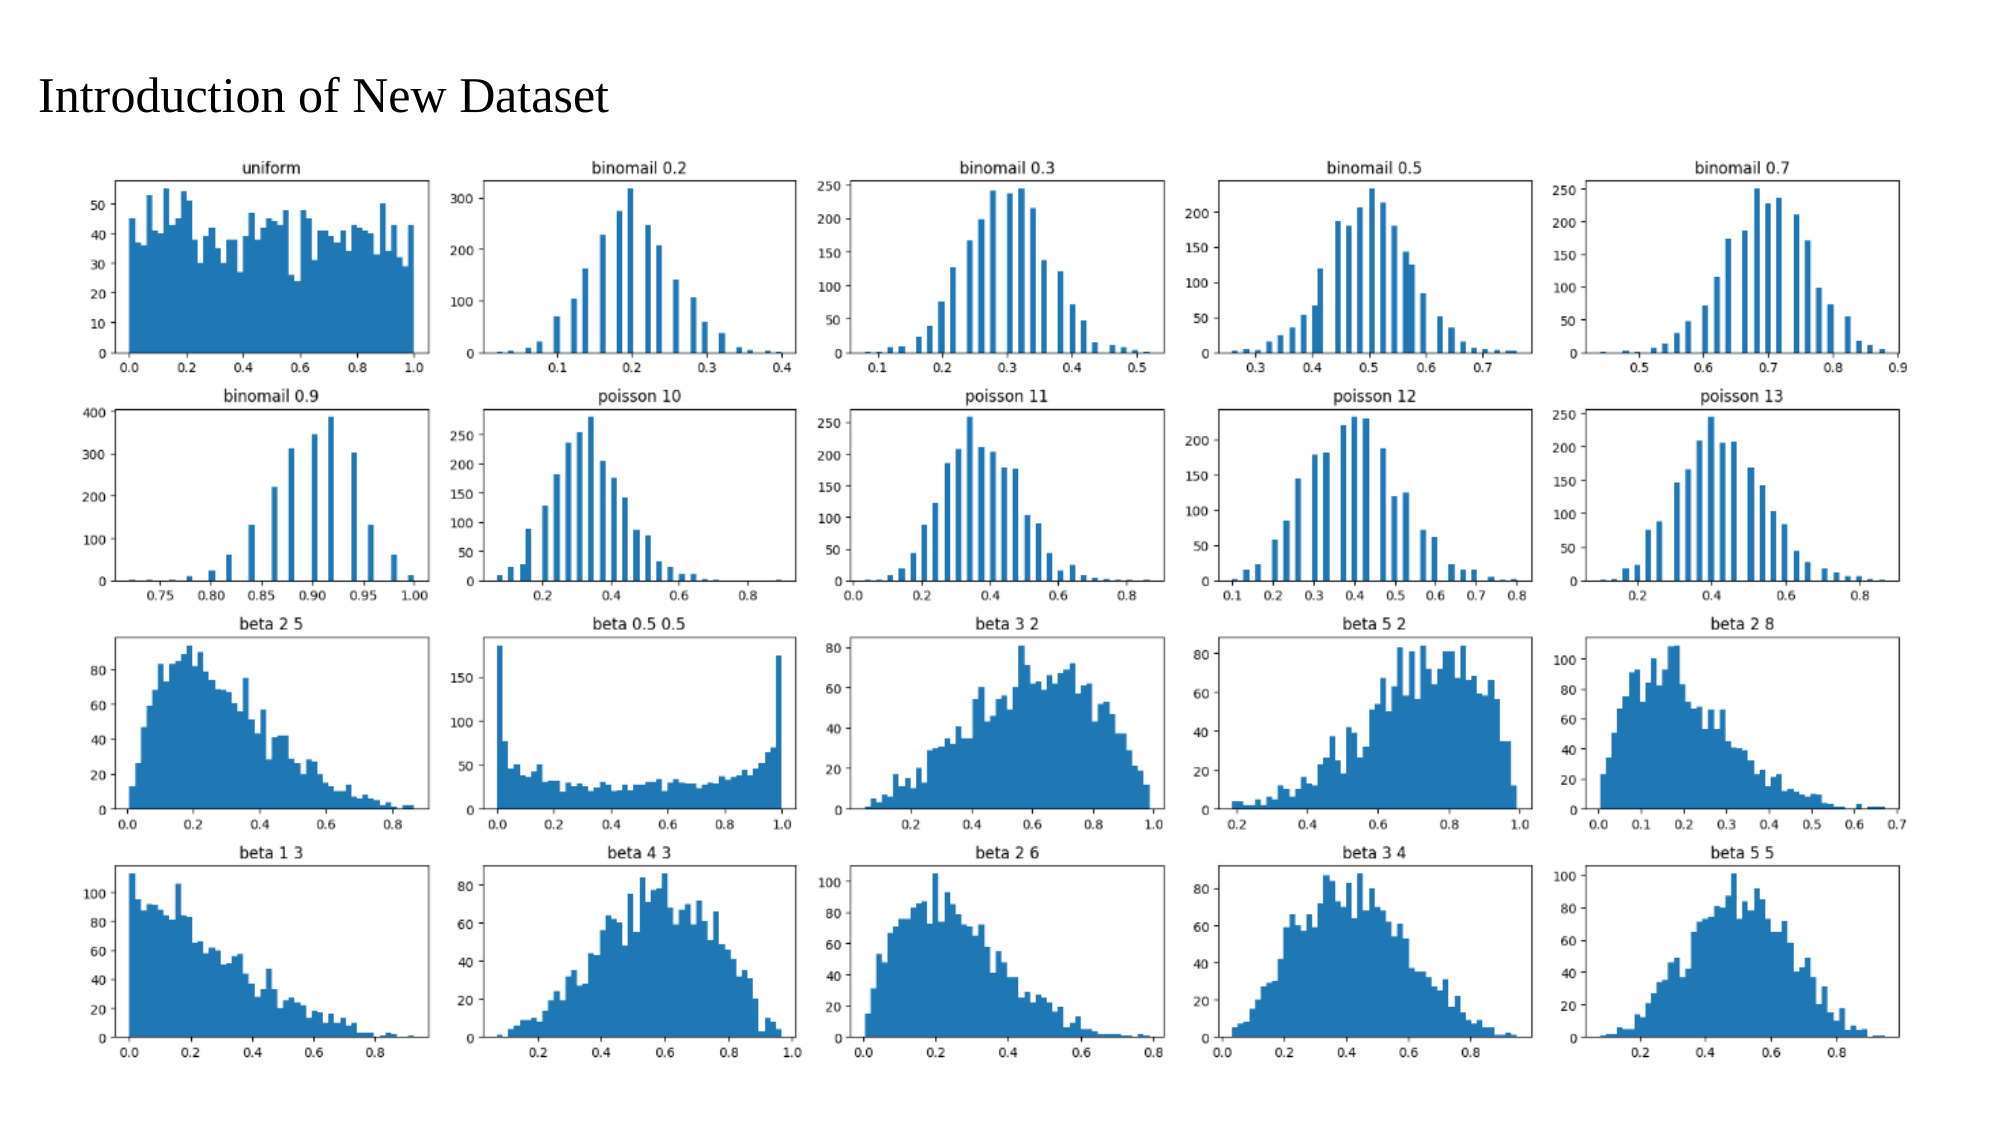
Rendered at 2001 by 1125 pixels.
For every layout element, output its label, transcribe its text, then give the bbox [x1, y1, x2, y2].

picture [73, 148, 1927, 1071]
text_box Introduction of New Dataset [23, 54, 1047, 130]
